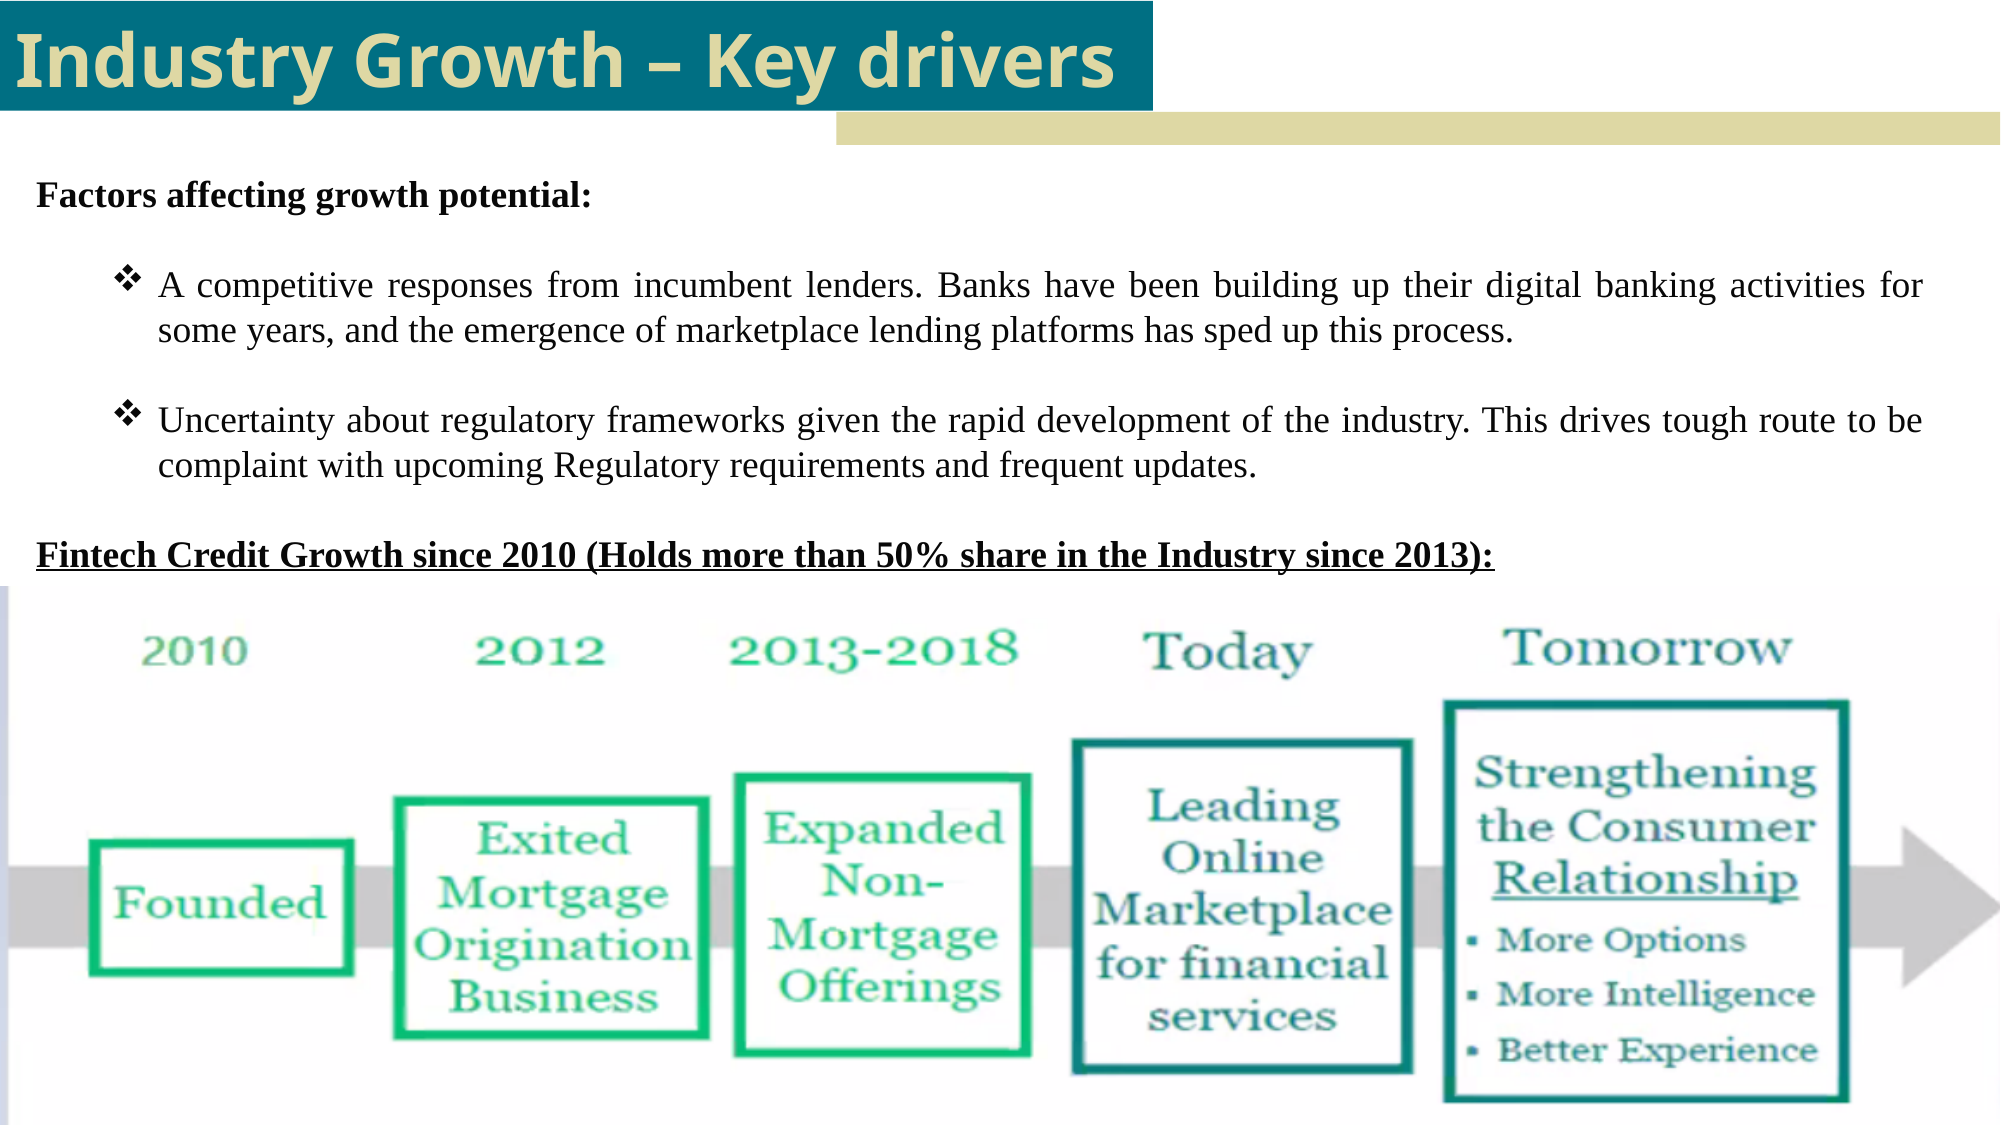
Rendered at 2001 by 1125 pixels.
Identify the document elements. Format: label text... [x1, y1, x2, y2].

title Industry Growth – Key drivers [0, 0, 1134, 104]
text_box Factors affecting growth potential: A competitive responses from incumbent lenders. Banks have been building up their digital banking activities for some years, and the emergence of marketplace lending platforms has sped up this process. Uncertainty about regulatory frameworks given the rapid development of the industry. This drives tough route to be complaint with upcoming Regulatory requirements and frequent updates. Fintech Credit Growth since 2010 (Holds more than 50% share in the Industry since 2013): [21, 117, 1941, 586]
picture [0, 586, 2000, 1125]
